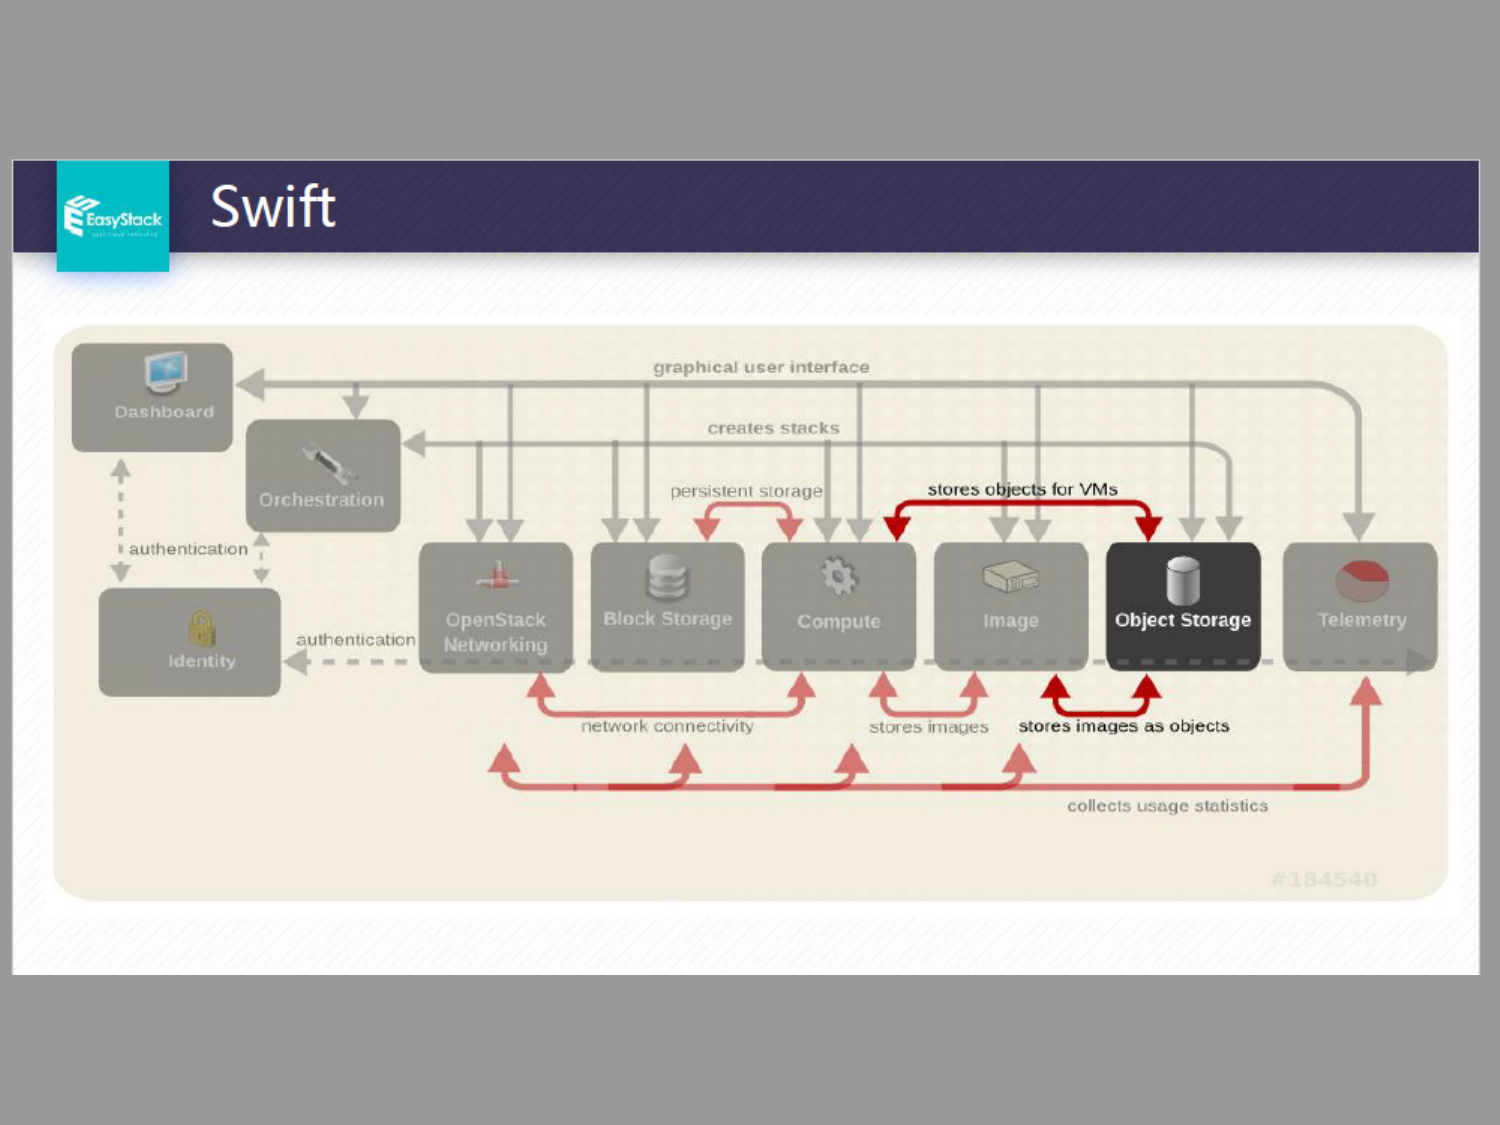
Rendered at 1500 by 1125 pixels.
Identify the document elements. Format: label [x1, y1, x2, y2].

picture [0, 149, 1500, 976]
